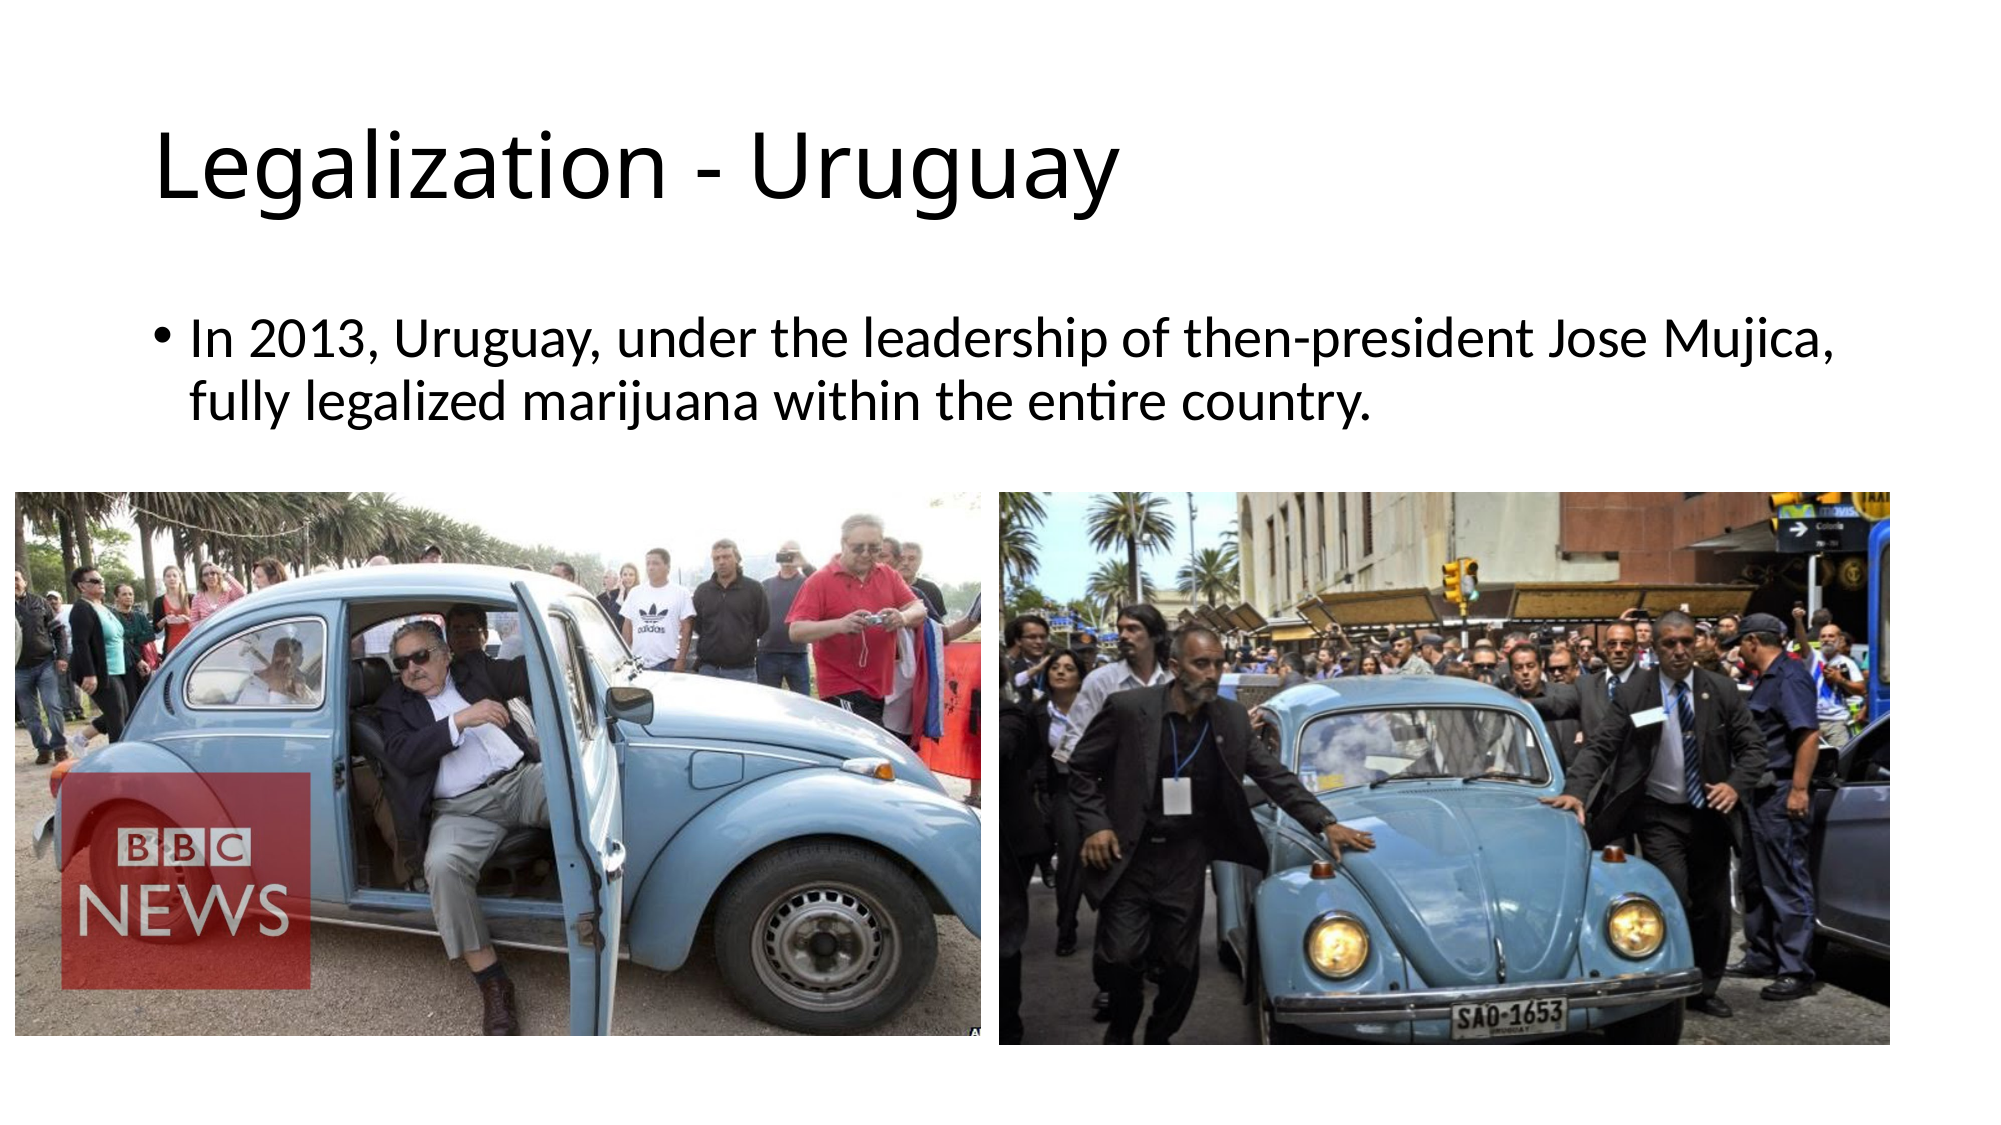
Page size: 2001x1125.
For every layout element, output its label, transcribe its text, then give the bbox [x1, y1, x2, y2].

picture [15, 492, 981, 1036]
title Legalization - Uruguay [137, 59, 1863, 278]
picture [999, 492, 1890, 1045]
list In 2013, Uruguay, under the leadership of then-president Jose Mujica, fully legalized marijuana within the entire country. [137, 299, 1863, 1014]
